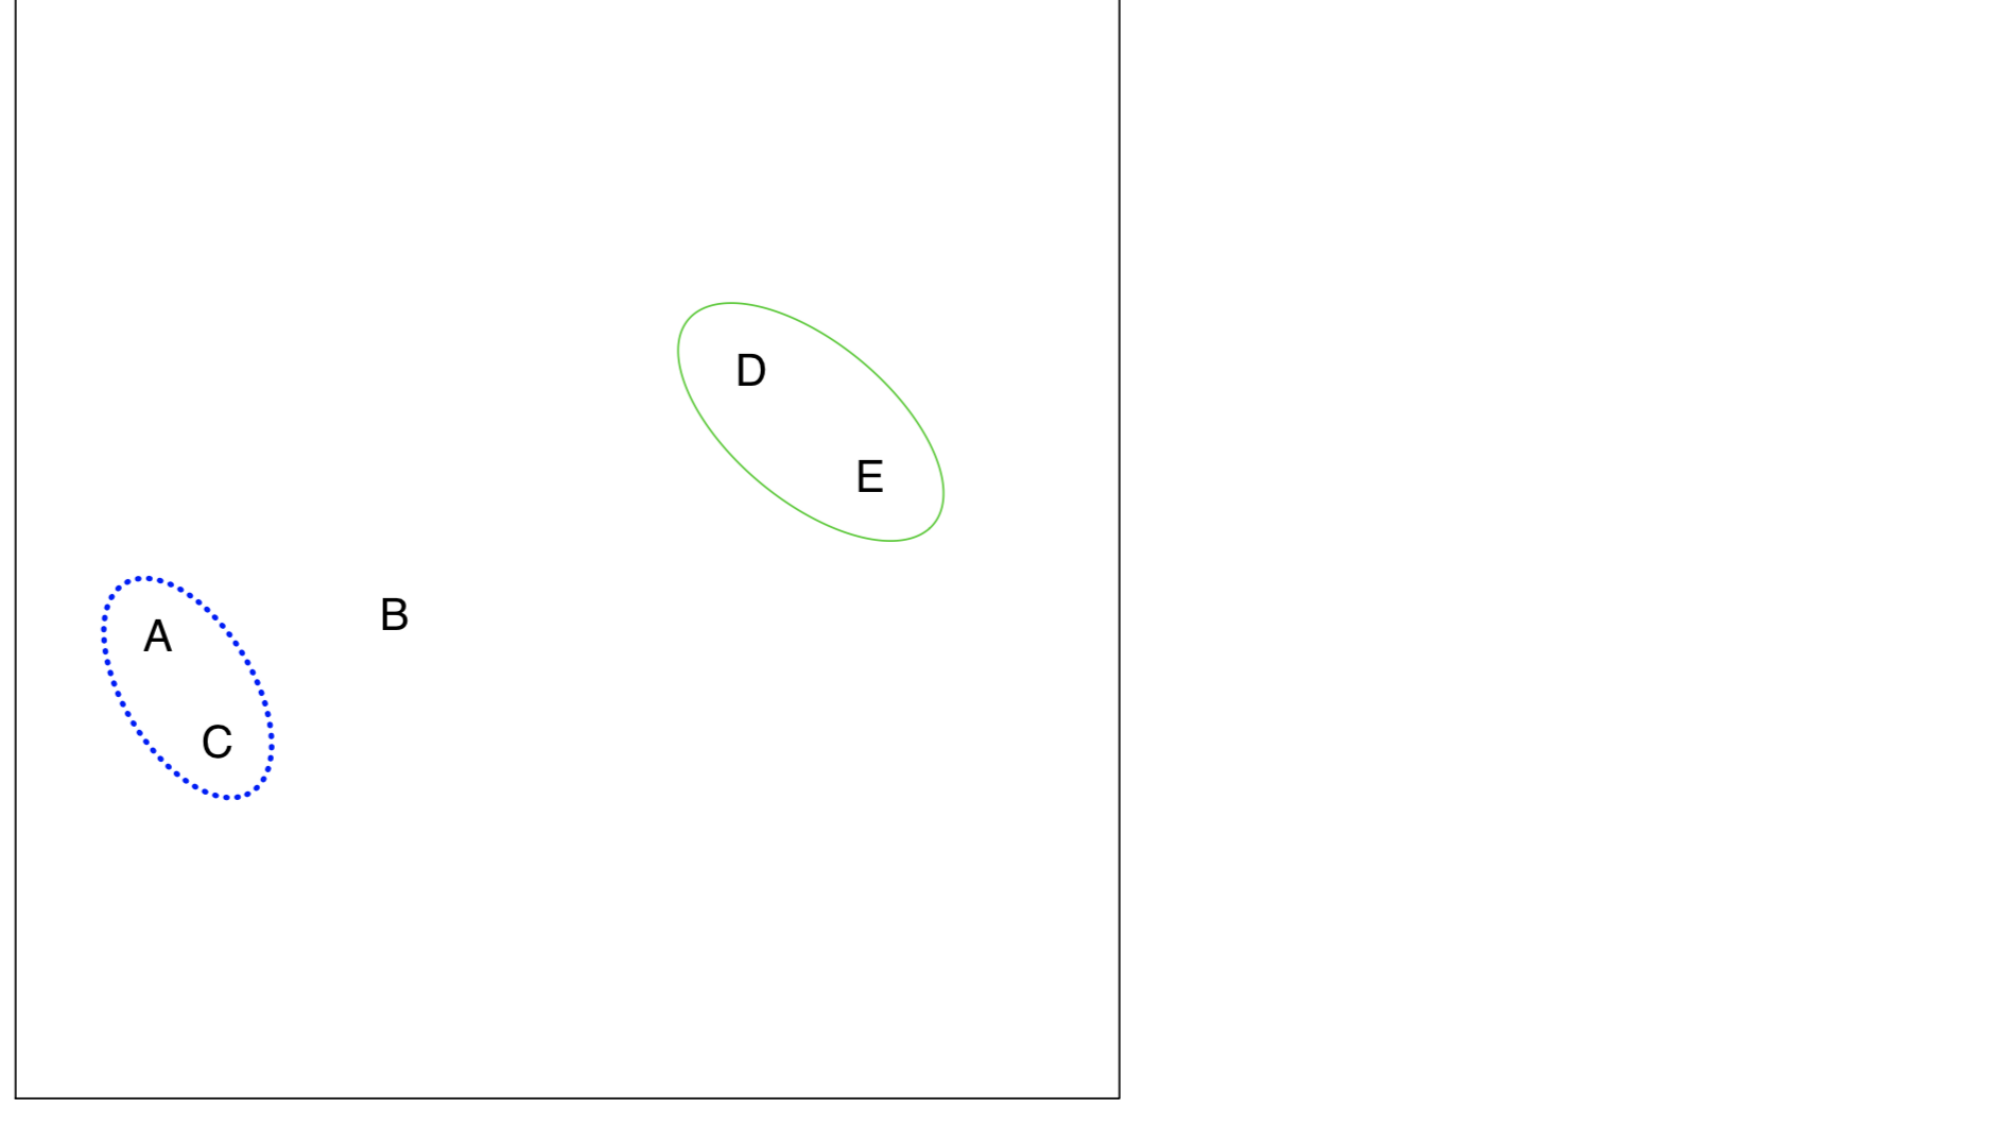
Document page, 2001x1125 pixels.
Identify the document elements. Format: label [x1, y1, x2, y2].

list [0, 0, 1142, 1125]
